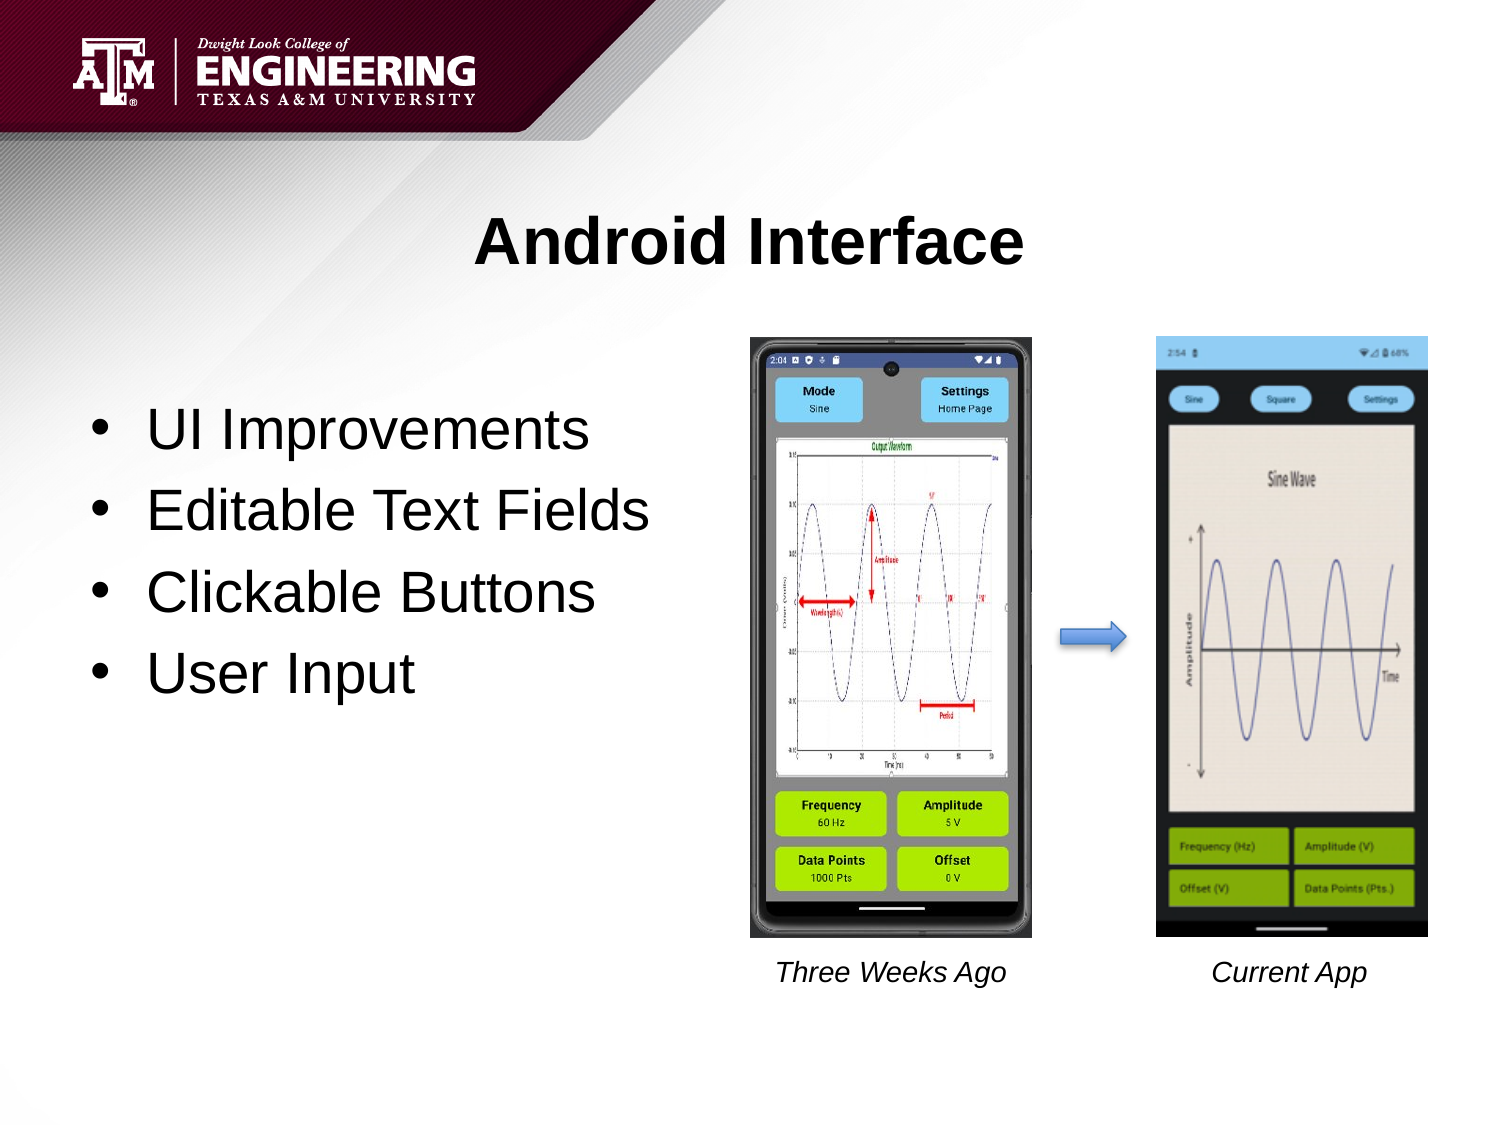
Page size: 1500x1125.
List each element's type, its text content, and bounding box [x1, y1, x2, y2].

text_box Current App [1196, 946, 1383, 996]
picture [0, 0, 1500, 1125]
list UI Improvements Editable Text Fields Clickable Buttons User Input [75, 302, 750, 971]
text_box Three Weeks Ago [759, 947, 1023, 996]
text_box [1060, 620, 1127, 652]
title Android Interface [75, 172, 1425, 304]
